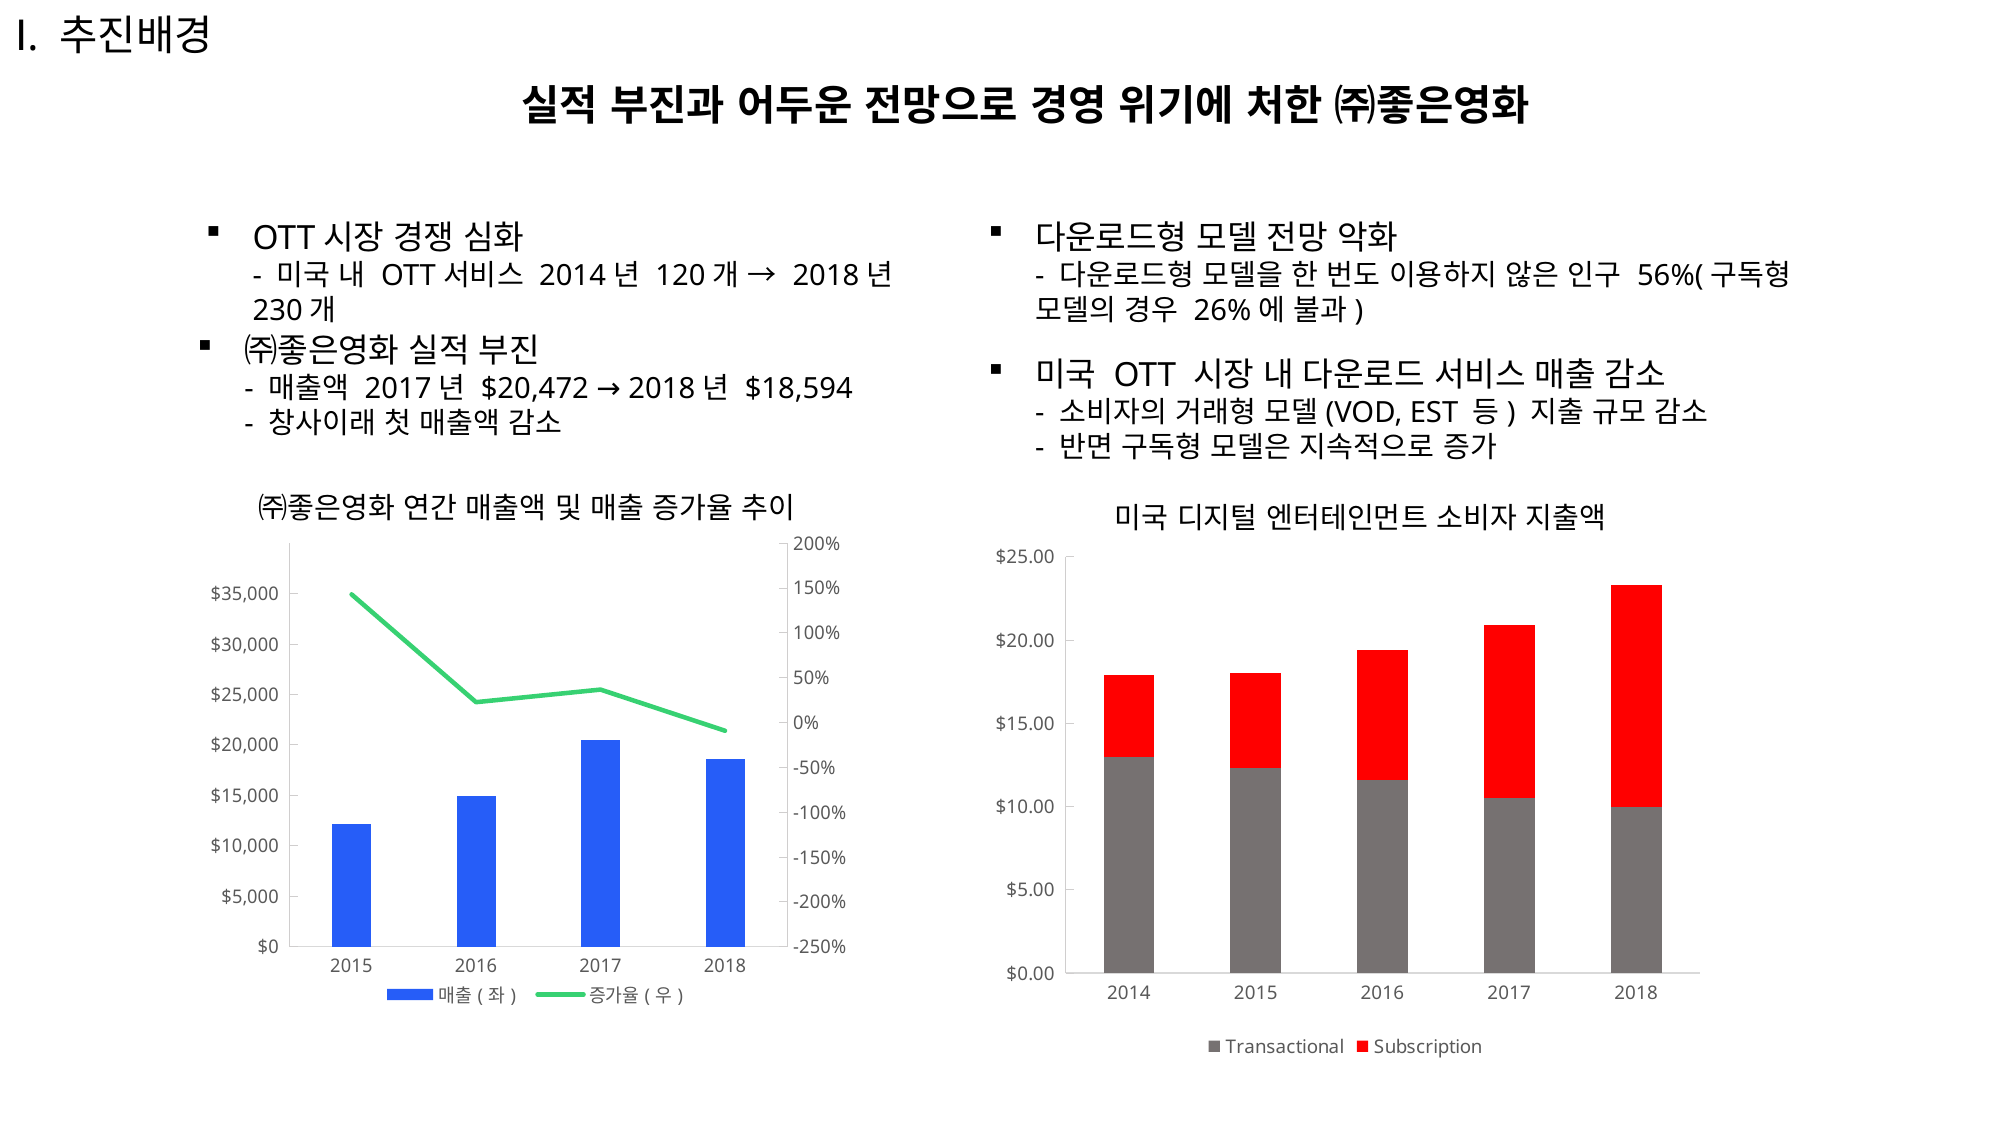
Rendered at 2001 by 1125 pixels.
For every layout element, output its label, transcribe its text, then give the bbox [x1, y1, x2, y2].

text_box 미국 디지털 엔터테인먼트 소비자 지출액 [823, 482, 1898, 556]
text_box 미국 OTT 시장 내 다운로드 서비스 매출 감소 - 소비자의 거래형 모델(VOD, EST 등) 지출 규모 감소 - 반면 구독형 모델은 지속적으로 증가 [973, 345, 1817, 471]
text_box ㈜좋은영화 실적 부진 - 매출액 2017년 $20,472 → 2018년 $18,594 - 창사이래 첫 매출액 감소 [182, 321, 1027, 447]
chart [976, 532, 1715, 1066]
chart [205, 529, 849, 1018]
text_box 실적 부진과 어두운 전망으로 경영 위기에 처한 ㈜좋은영화 [31, 70, 2000, 144]
text_box ㈜좋은영화 연간 매출액 및 매출 증가율 추이 [0, 472, 1065, 546]
text_box OTT시장 경쟁 심화 - 미국 내 OTT서비스 2014년 120개 → 2018년 230개 [190, 208, 973, 334]
text_box 다운로드형 모델 전망 악화 - 다운로드형 모델을 한 번도 이용하지 않은 인구 56%(구독형 모델의 경우 26%에 불과) [973, 208, 1817, 334]
title Ⅰ. 추진배경 [0, 0, 1990, 73]
